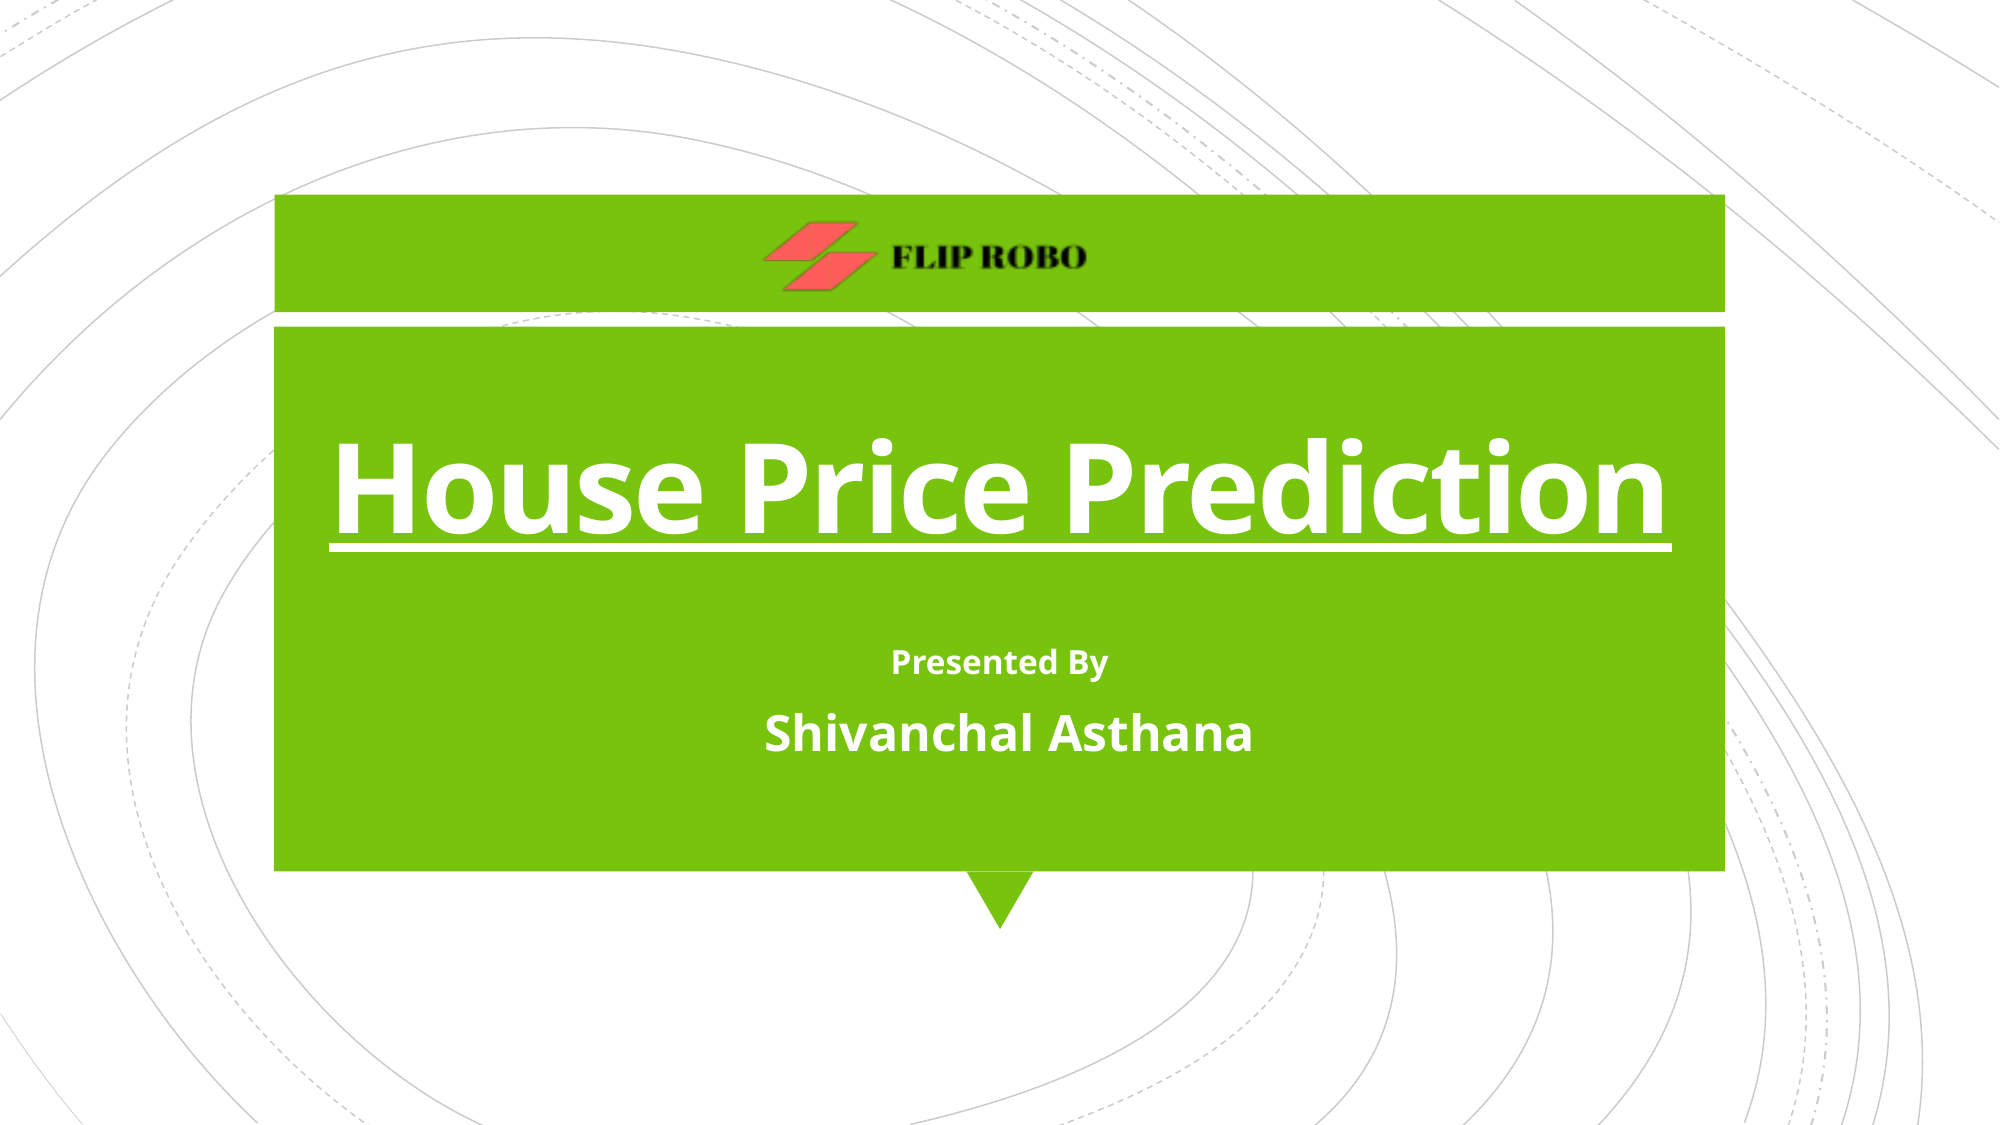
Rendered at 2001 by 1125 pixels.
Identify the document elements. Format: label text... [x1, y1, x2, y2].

title House Price Prediction [288, 340, 1713, 558]
subtitle Presented By Shivanchal Asthana [288, 640, 1712, 858]
picture [713, 51, 1205, 464]
